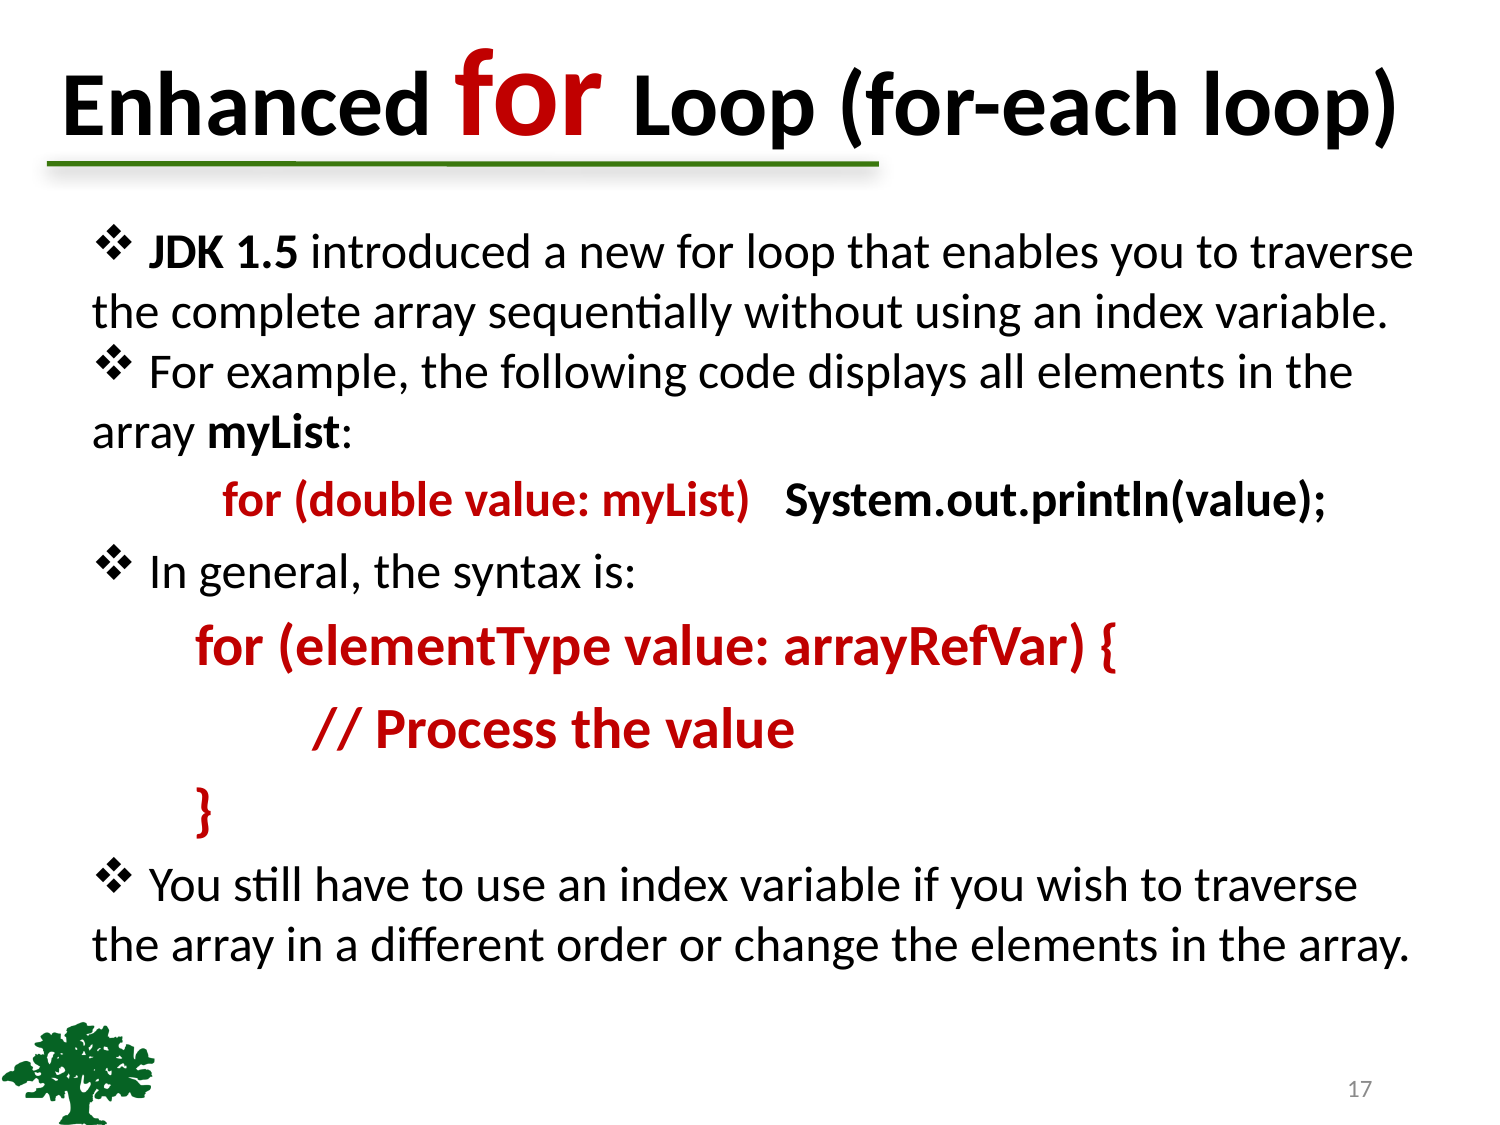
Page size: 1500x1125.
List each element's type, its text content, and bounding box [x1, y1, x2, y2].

title Enhanced for Loop (for-each loop) [46, 34, 1500, 136]
slide_number 17 [1074, 1049, 1388, 1125]
picture [0, 1021, 157, 1125]
list JDK 1.5 introduced a new for loop that enables you to traverse the complete array sequentially without using an index variable. For example, the following code displays all elements in the array myList: for (double value: myList) System.out.println(value); In general, the syntax is: for (elementType value: arrayRefVar) { // Process the value } You still have to use an index variable if you wish to traverse the array in a different order or change the elements in the array. [76, 210, 1437, 1000]
